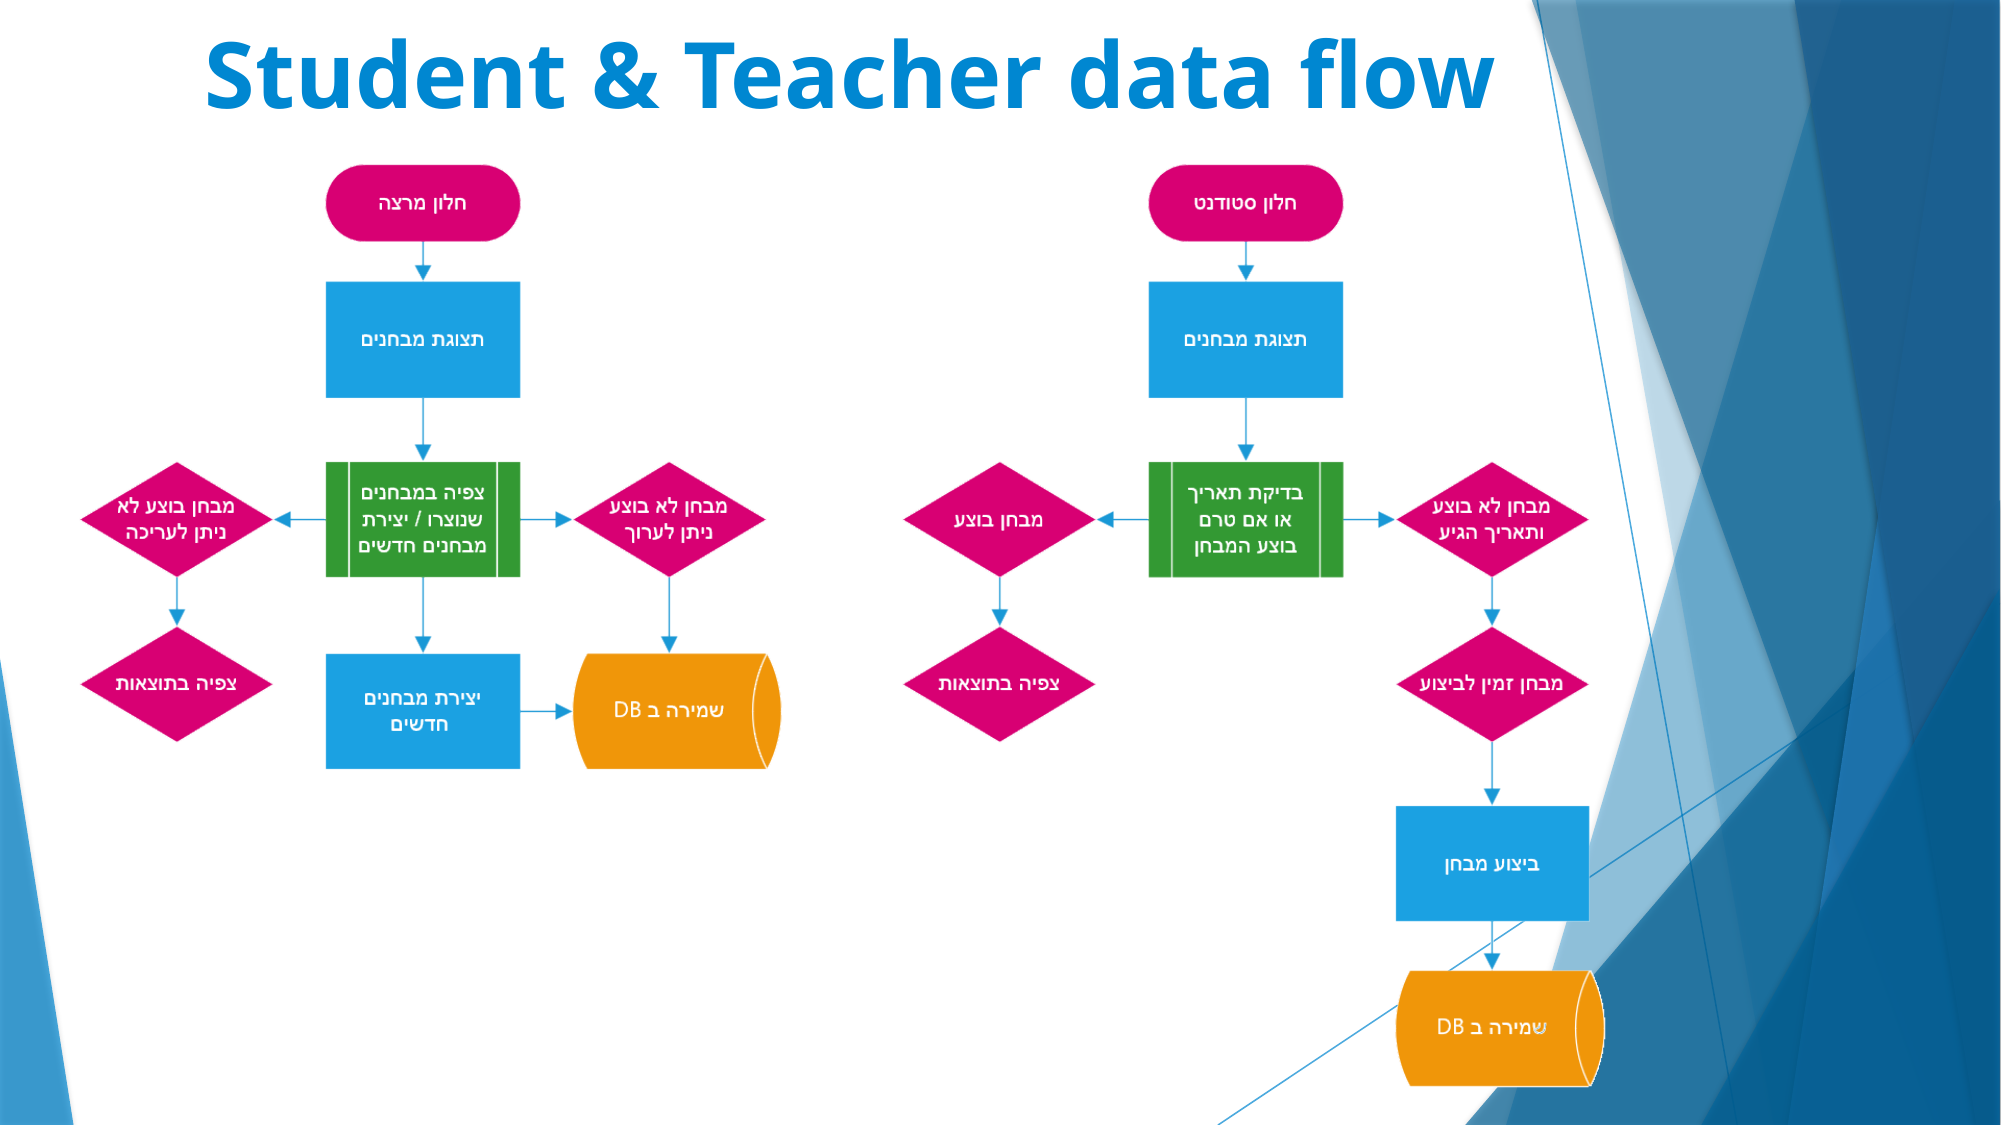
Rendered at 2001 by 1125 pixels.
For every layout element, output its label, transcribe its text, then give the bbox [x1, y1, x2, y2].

picture [68, 149, 1623, 1105]
title Student & Teacher data flow [190, 9, 1587, 112]
